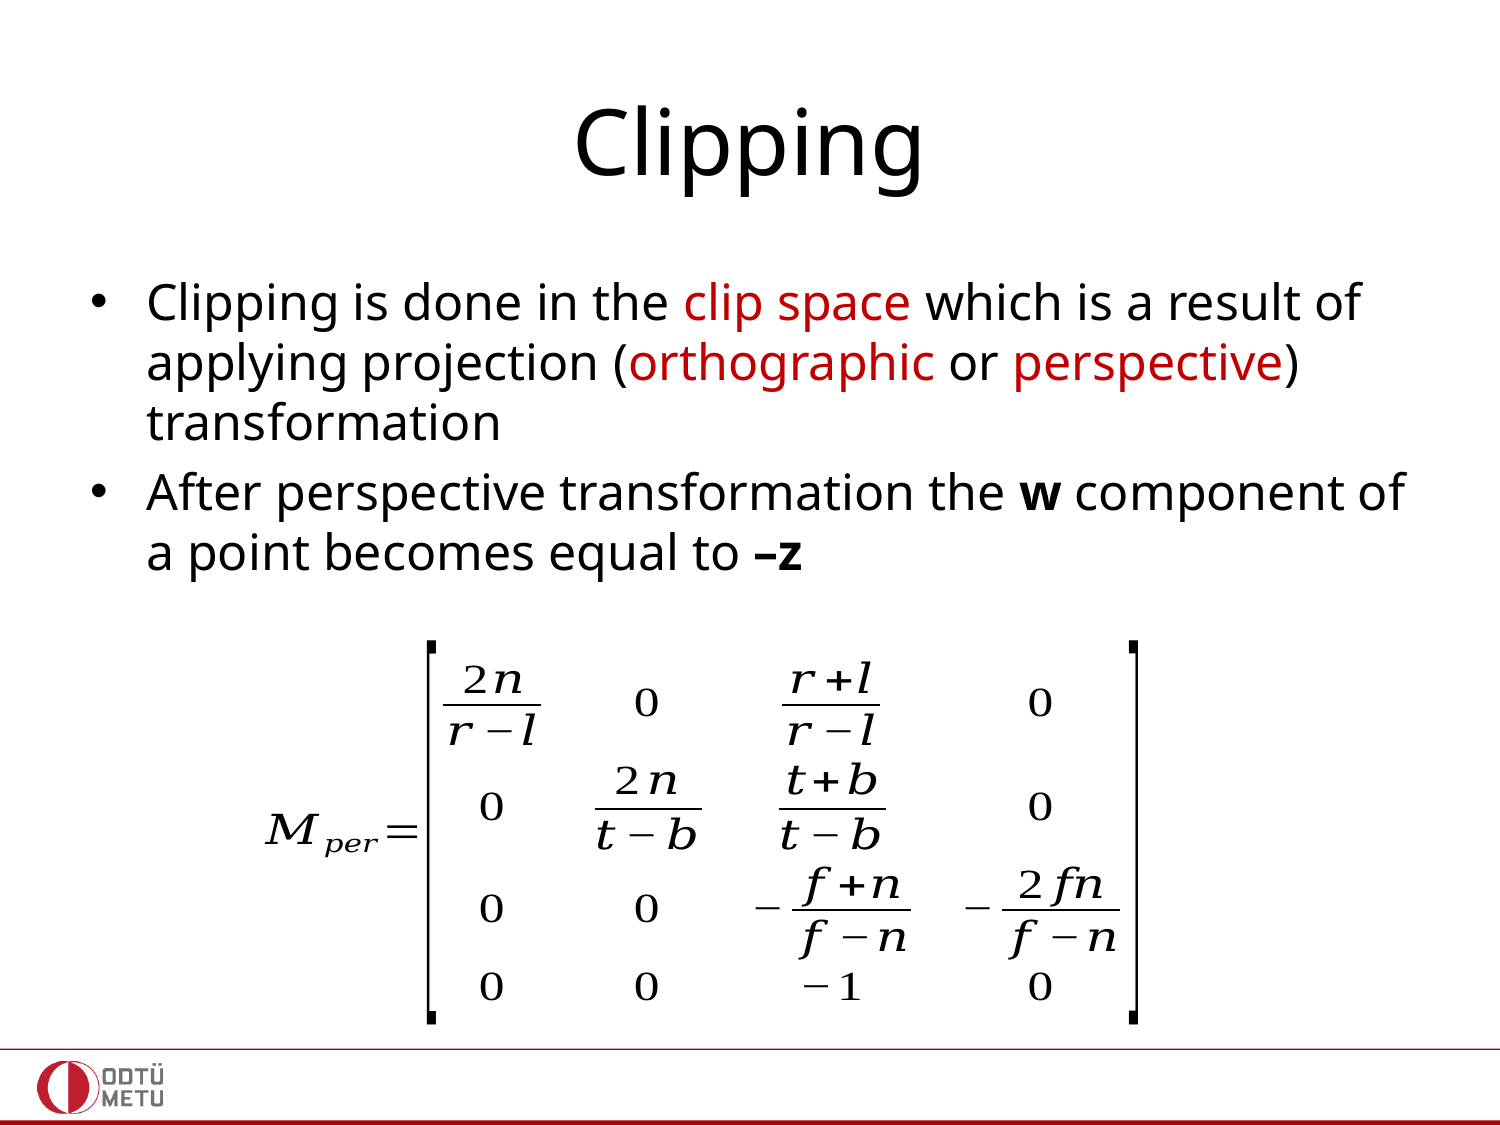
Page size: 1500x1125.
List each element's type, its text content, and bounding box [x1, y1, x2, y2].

list Clipping is done in the clip space which is a result of applying projection (orthographic or perspective) transformation After perspective transformation the w component of a point becomes equal to –z [75, 262, 1425, 1005]
picture [37, 1061, 163, 1114]
title Clipping [75, 45, 1425, 233]
